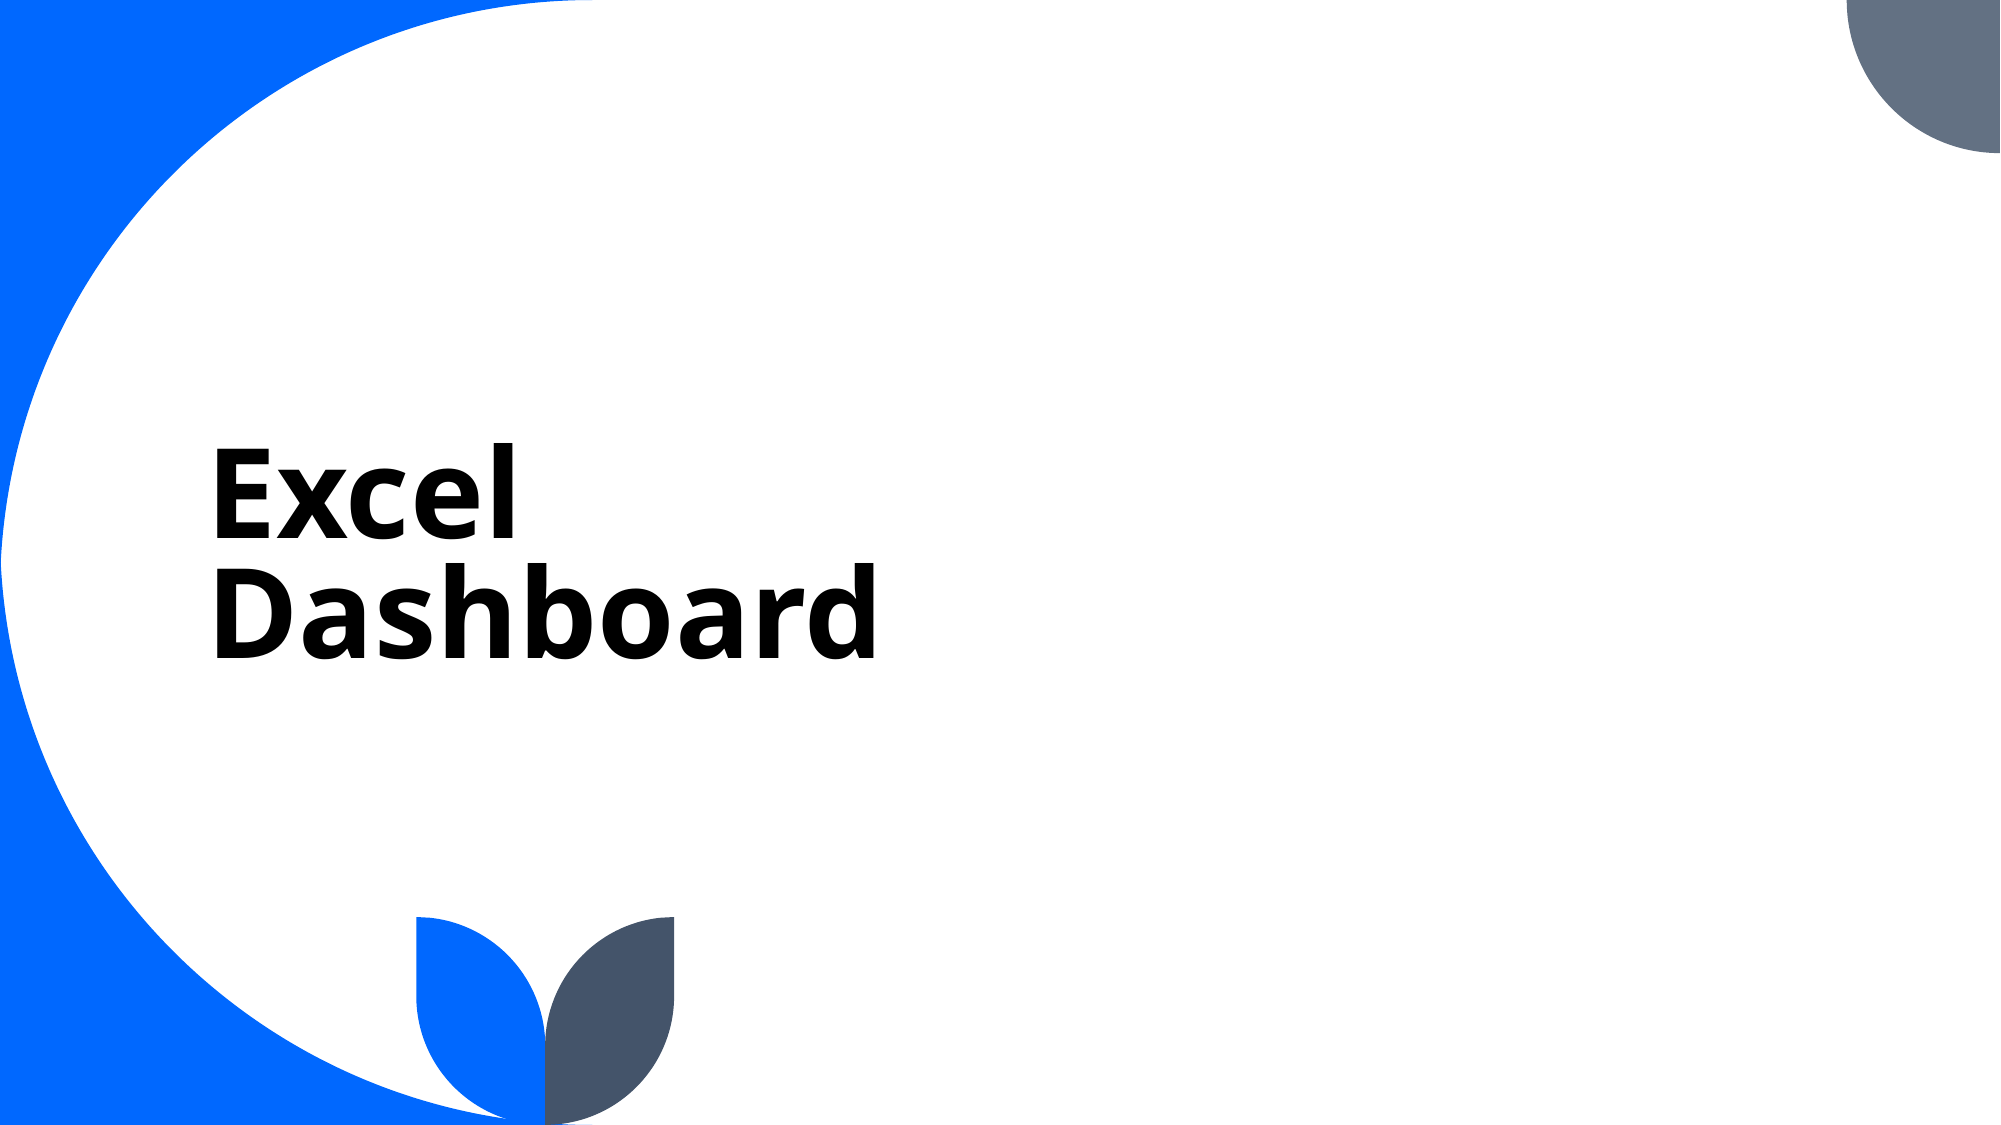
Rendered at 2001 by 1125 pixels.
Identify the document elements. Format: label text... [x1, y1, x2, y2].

title Excel Dashboard [191, 224, 1092, 900]
